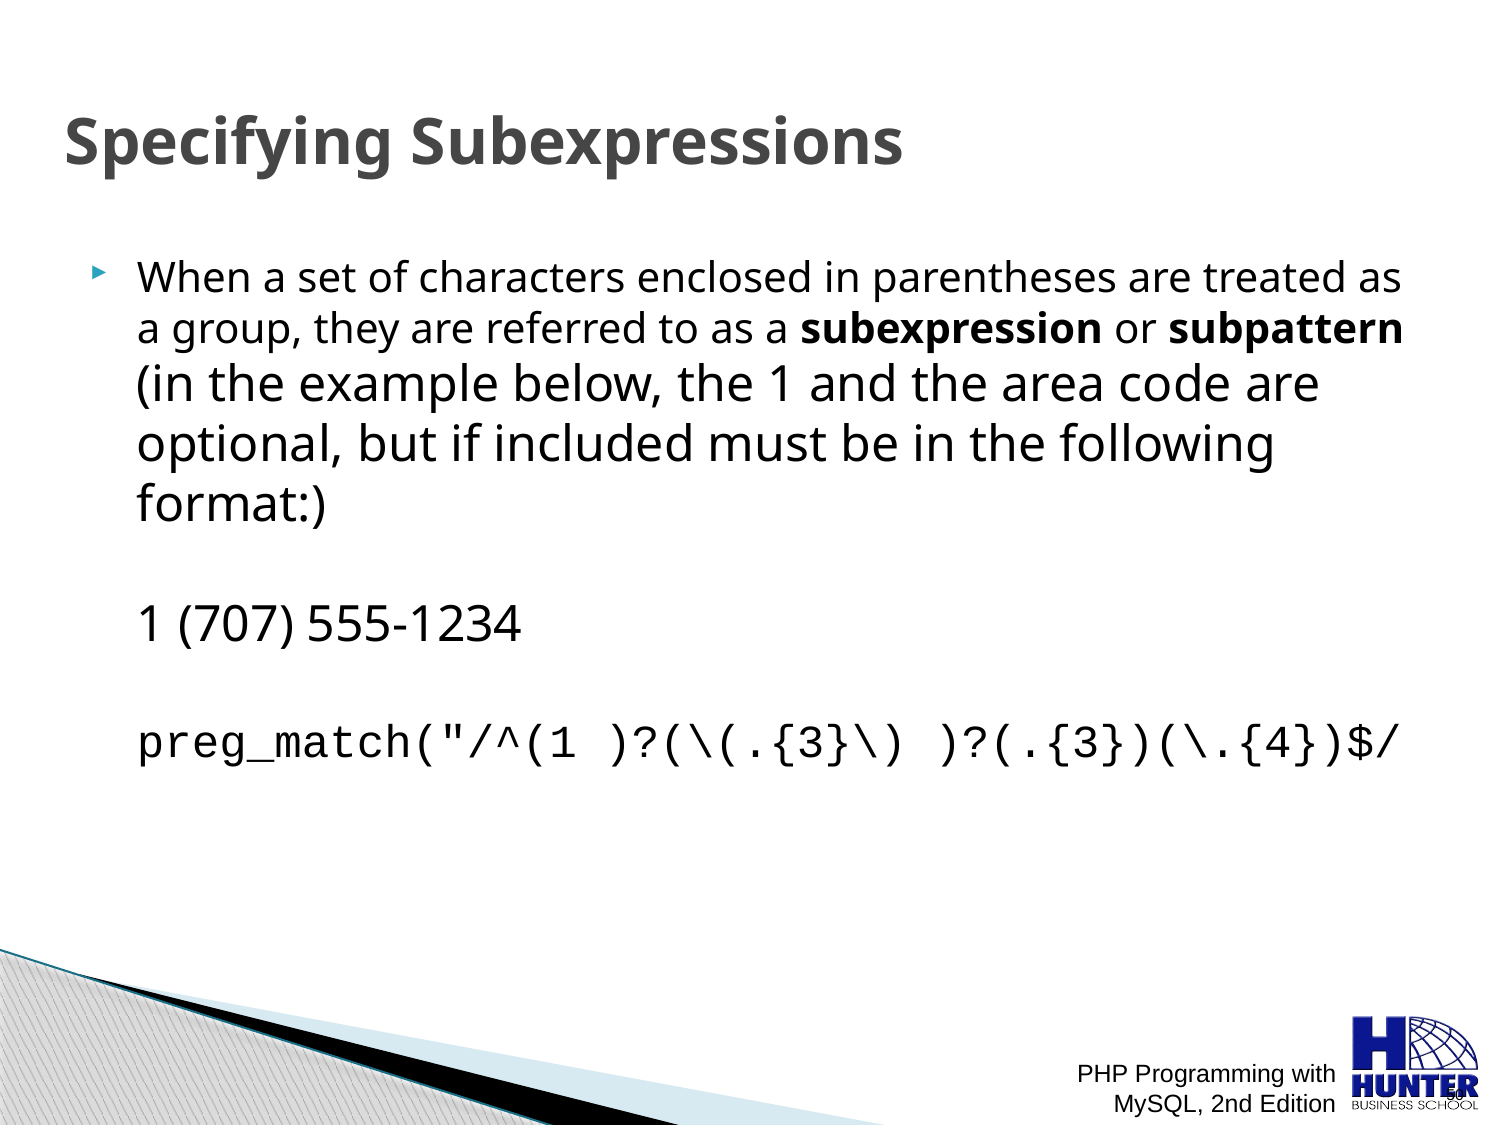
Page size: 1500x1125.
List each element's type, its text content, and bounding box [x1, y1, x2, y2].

picture [1352, 1016, 1479, 1111]
list When a set of characters enclosed in parentheses are treated as a group, they are referred to as a subexpression or subpattern (in the example below, the 1 and the area code are optional, but if included must be in the following format:) 1 (707) 555-1234 preg_match("/^(1 )?(\(.{3}\) )?(.{3})(\.{4})$/ [75, 243, 1425, 986]
slide_number 50 [1418, 1051, 1479, 1112]
title Specifying Subexpressions [50, 45, 1450, 233]
footer PHP Programming with MySQL, 2nd Edition [1043, 1038, 1352, 1125]
